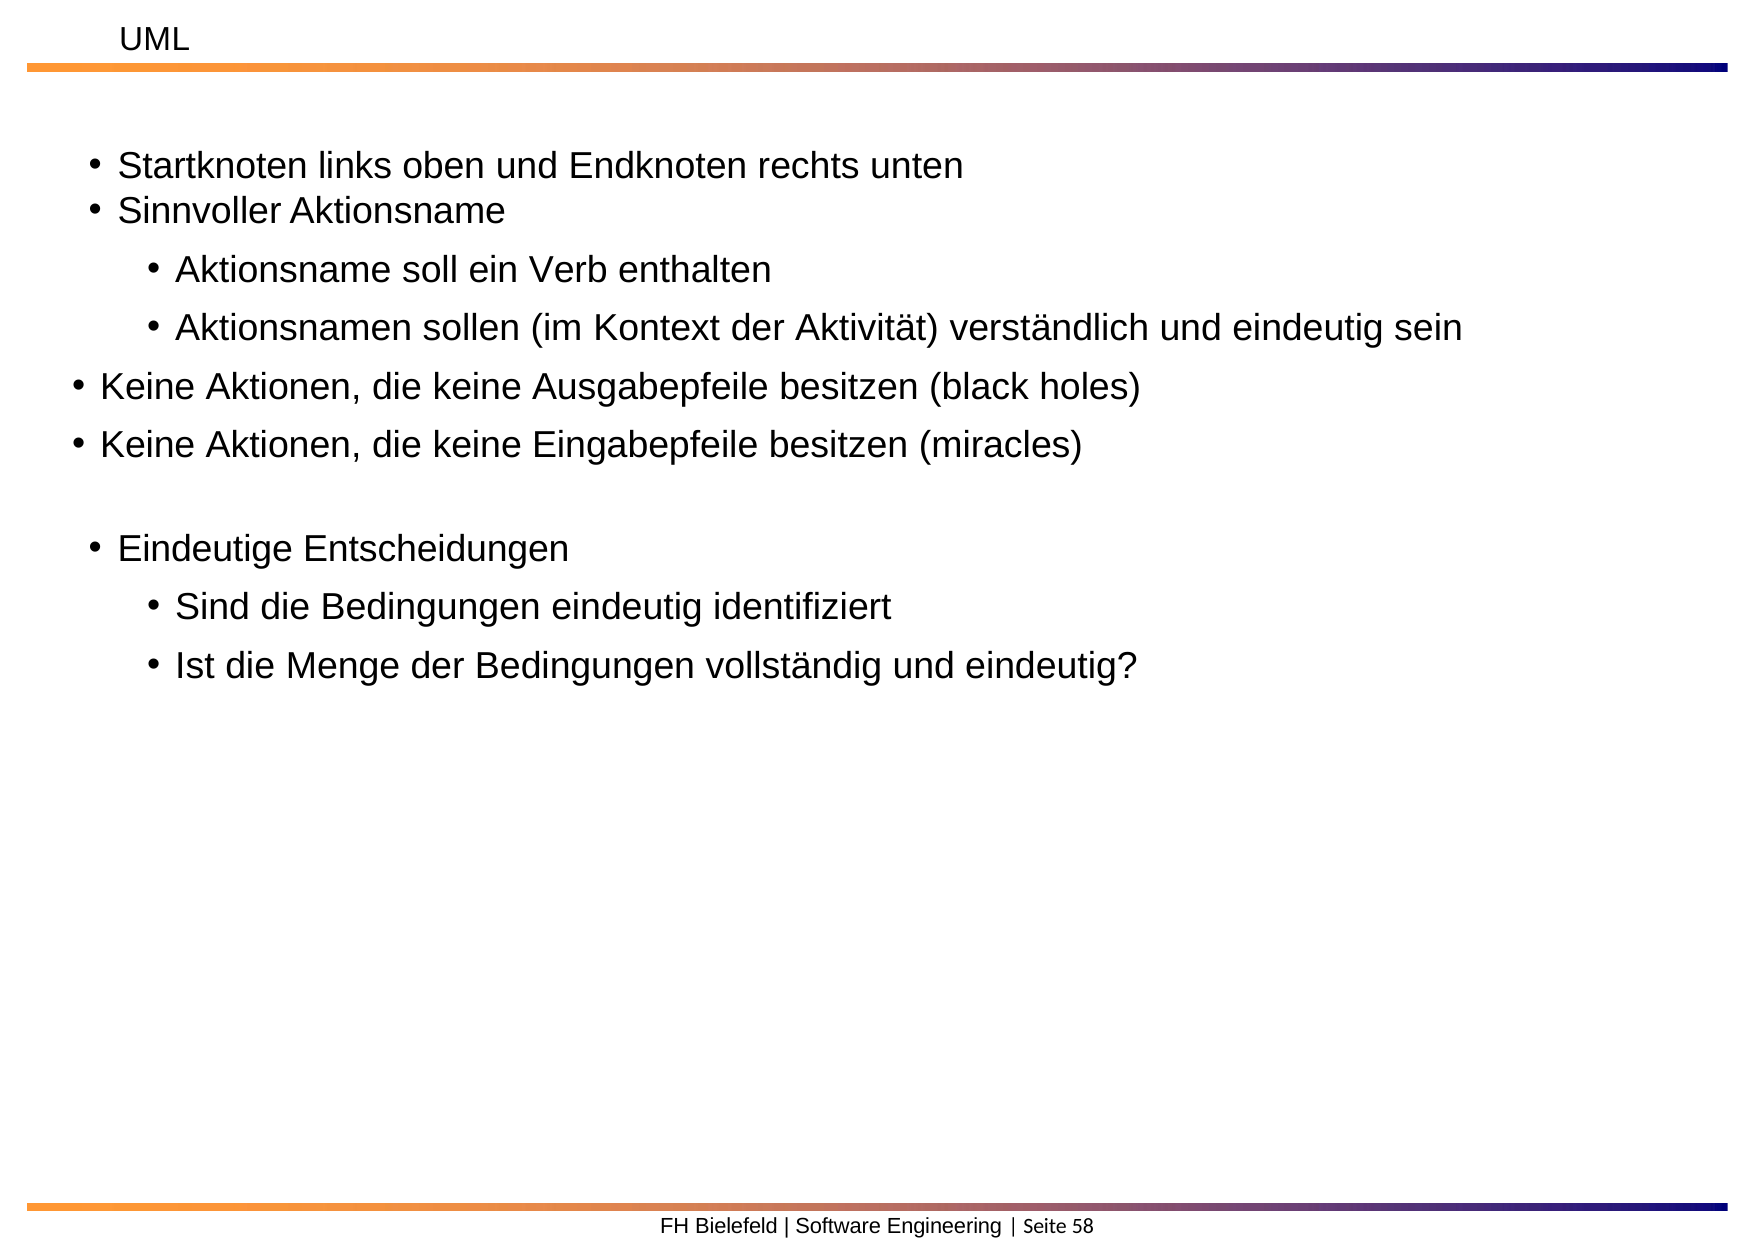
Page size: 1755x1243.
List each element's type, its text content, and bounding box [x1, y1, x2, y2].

text_box Startknoten links oben und Endknoten rechts unten Sinnvoller Aktionsname Aktionsname soll ein Verb enthalten Aktionsnamen sollen (im Kontext der Aktivität) verständlich und eindeutig sein Keine Aktionen, die keine Ausgabepfeile besitzen (black holes) Keine Aktionen, die keine Eingabepfeile besitzen (miracles) Eindeutige Entscheidungen Sind die Bedingungen eindeutig identifiziert Ist die Menge der Bedingungen vollständig und eindeutig? [39, 96, 1565, 731]
picture [1543, 63, 1728, 72]
picture [27, 63, 116, 72]
text_box UML [116, 16, 1543, 84]
picture [27, 1203, 1728, 1211]
